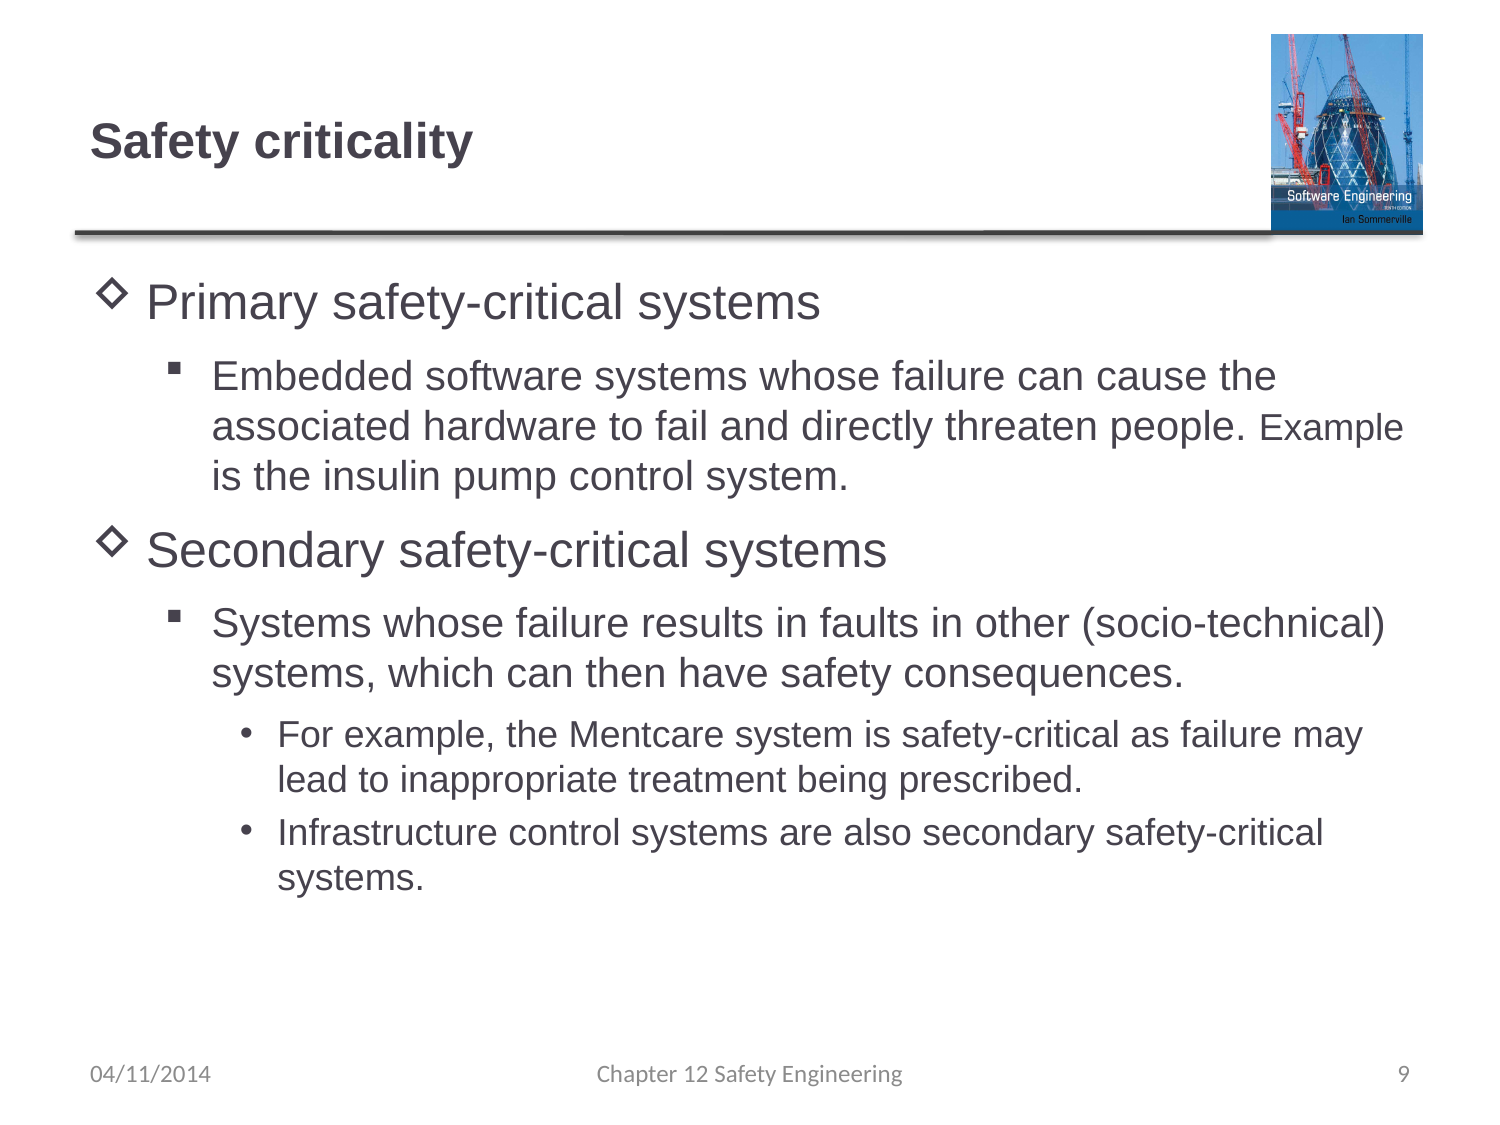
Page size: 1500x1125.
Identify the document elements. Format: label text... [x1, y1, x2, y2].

slide_number 9 [1074, 1042, 1425, 1103]
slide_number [75, 1042, 425, 1103]
picture [1271, 34, 1423, 230]
title Safety criticality [74, 44, 1272, 233]
footer Chapter 12 Safety Engineering [512, 1042, 988, 1103]
list Primary safety-critical systems Embedded software systems whose failure can cause the associated hardware to fail and directly threaten people. Example is the insulin pump control system. Secondary safety-critical systems Systems whose failure results in faults in other (socio-technical) systems, which can then have safety consequences. For example, the Mentcare system is safety-critical as failure may lead to inappropriate treatment being prescribed. Infrastructure control systems are also secondary safety-critical systems. [75, 262, 1425, 1005]
